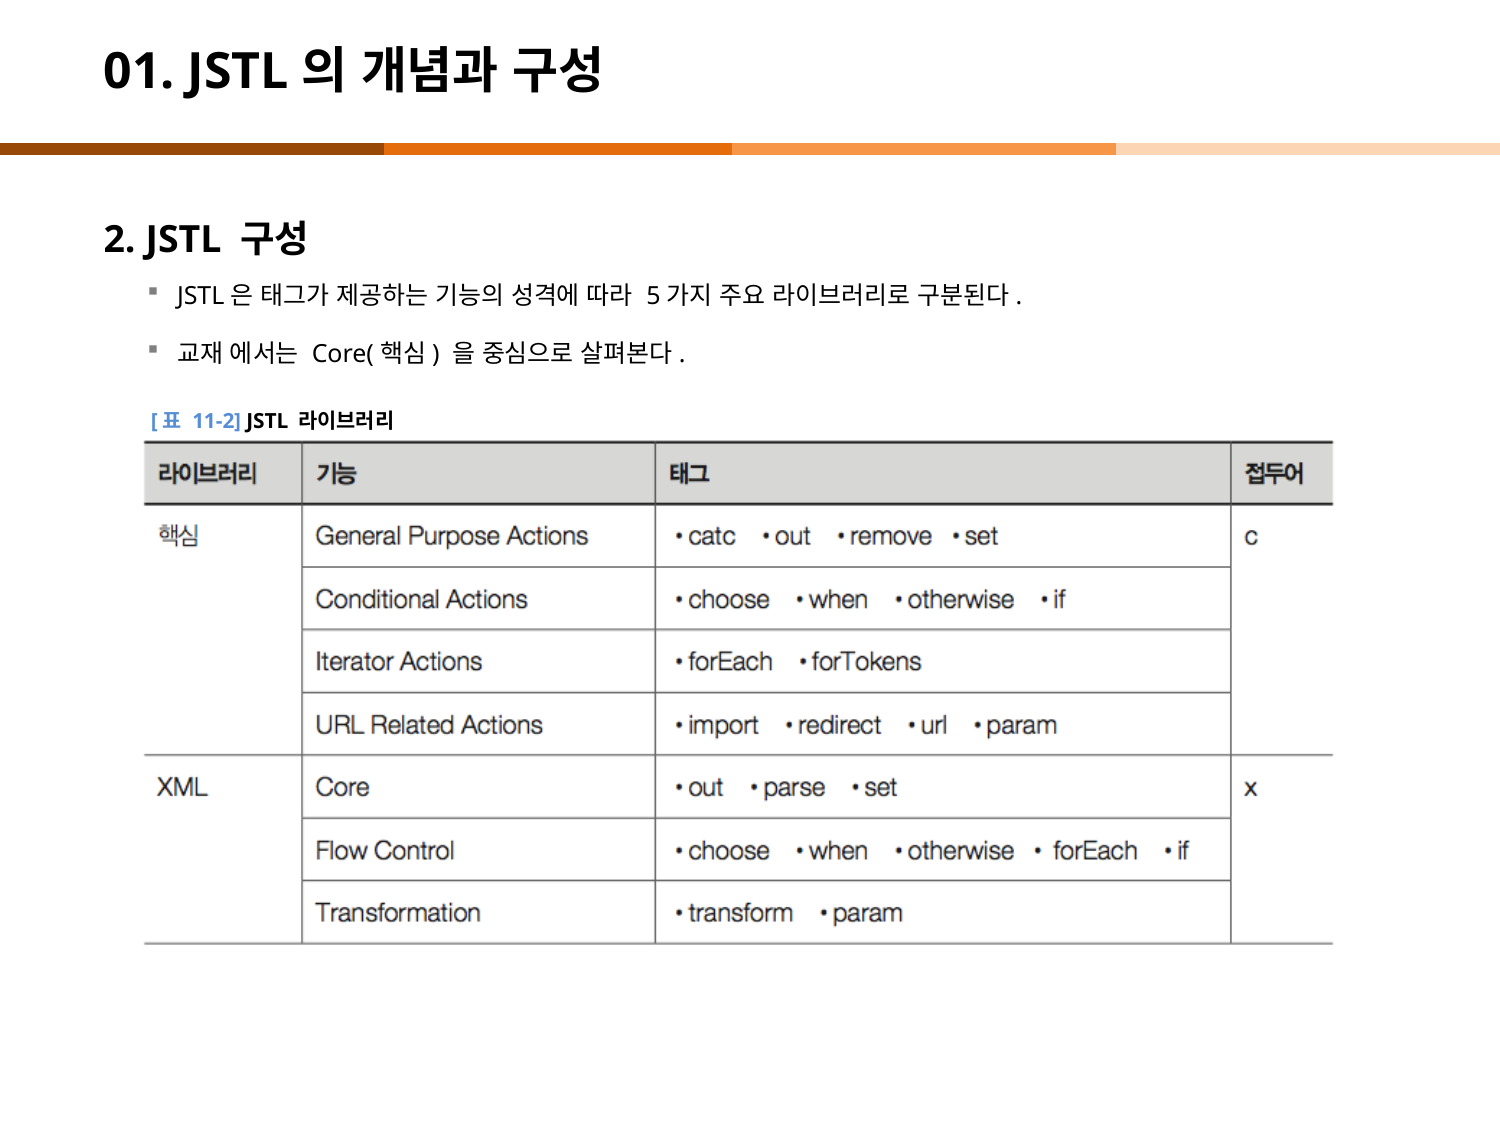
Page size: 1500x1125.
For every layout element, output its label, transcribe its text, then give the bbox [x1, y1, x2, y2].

text_box [표 11-2] JSTL 라이브러리 [135, 397, 450, 430]
picture [123, 432, 1353, 969]
list 2. JSTL 구성 JSTL은 태그가 제공하는 기능의 성격에 따라 5가지 주요 라이브러리로 구분된다. 교재 에서는 Core(핵심) 을 중심으로 살펴본다. [88, 184, 1270, 1071]
title 01. JSTL의 개념과 구성 [88, 23, 1330, 114]
